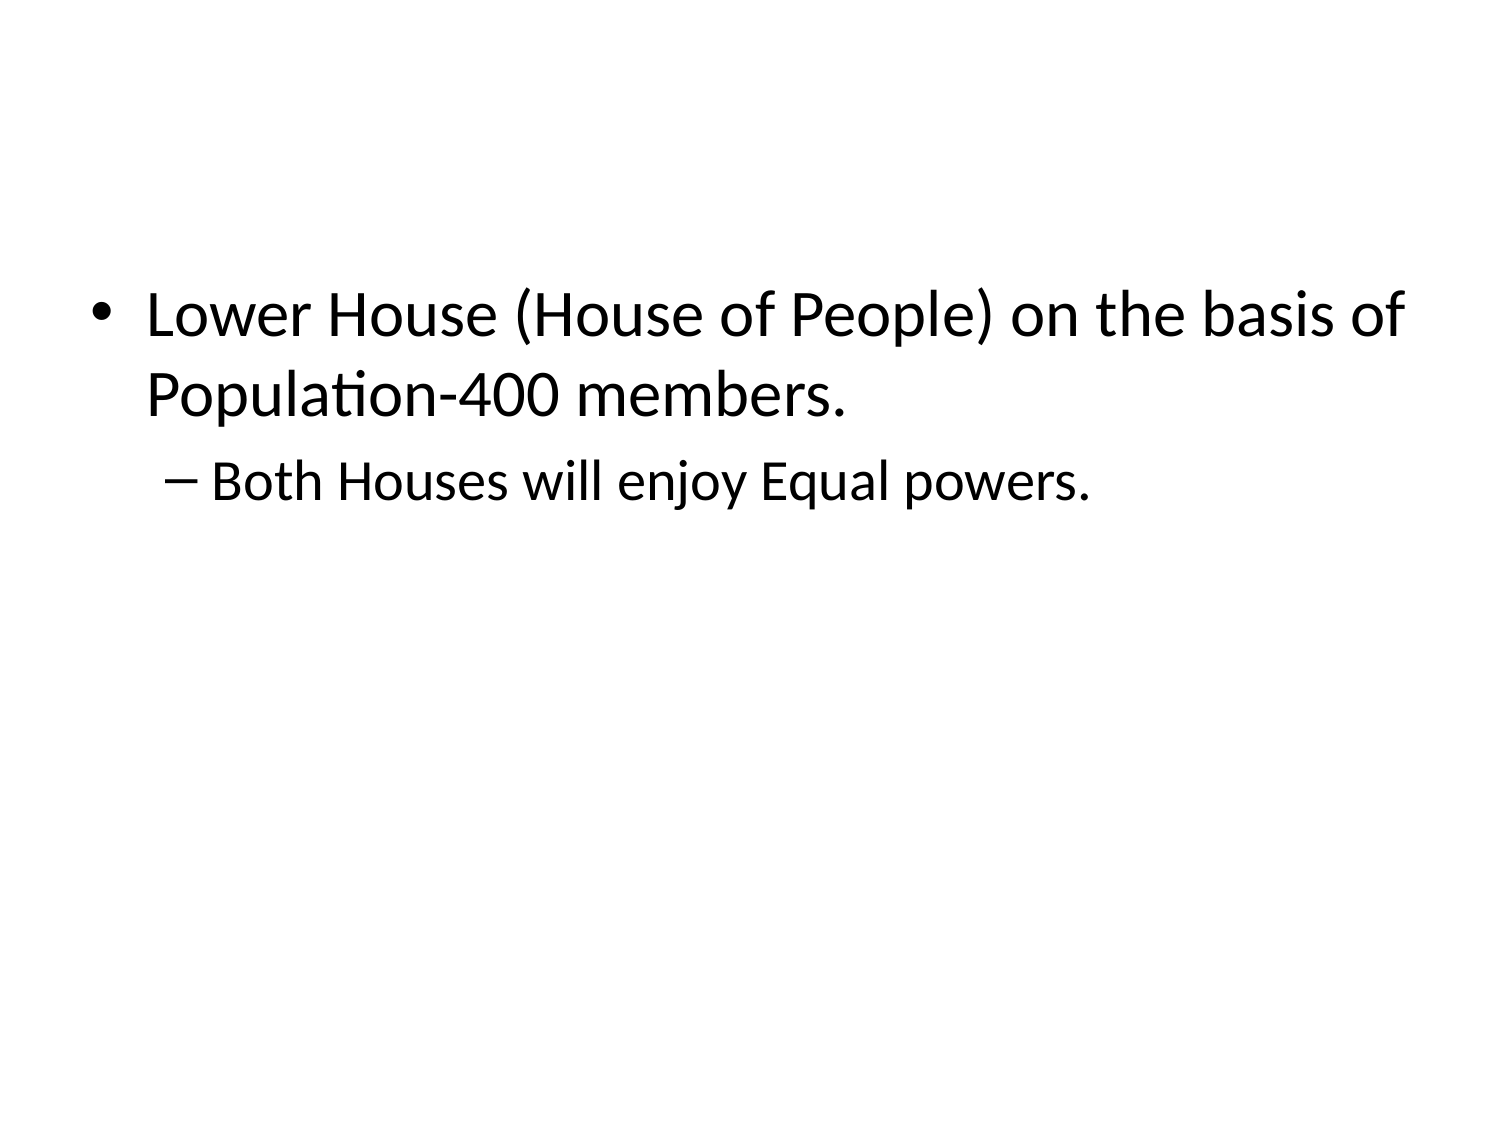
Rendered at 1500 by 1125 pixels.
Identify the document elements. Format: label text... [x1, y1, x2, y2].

list Lower House (House of People) on the basis of Population-400 members. Both Houses will enjoy Equal powers. [75, 262, 1425, 1005]
